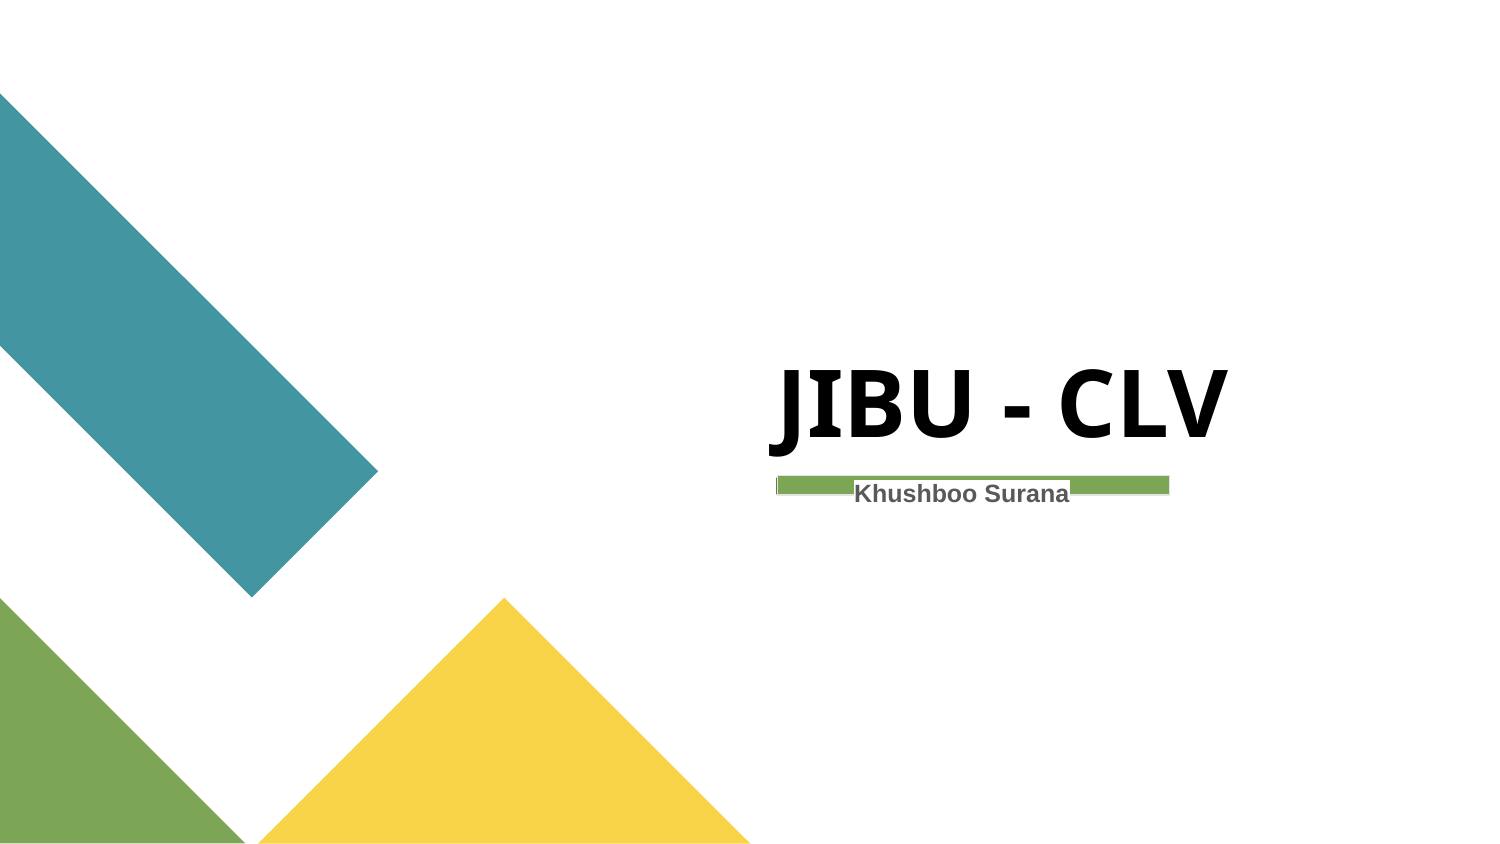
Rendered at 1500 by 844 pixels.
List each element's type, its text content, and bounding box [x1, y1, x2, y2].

title JIBU - CLV [776, 50, 1452, 456]
text_box Khushboo Surana [828, 462, 1085, 492]
text_box [777, 475, 1170, 495]
